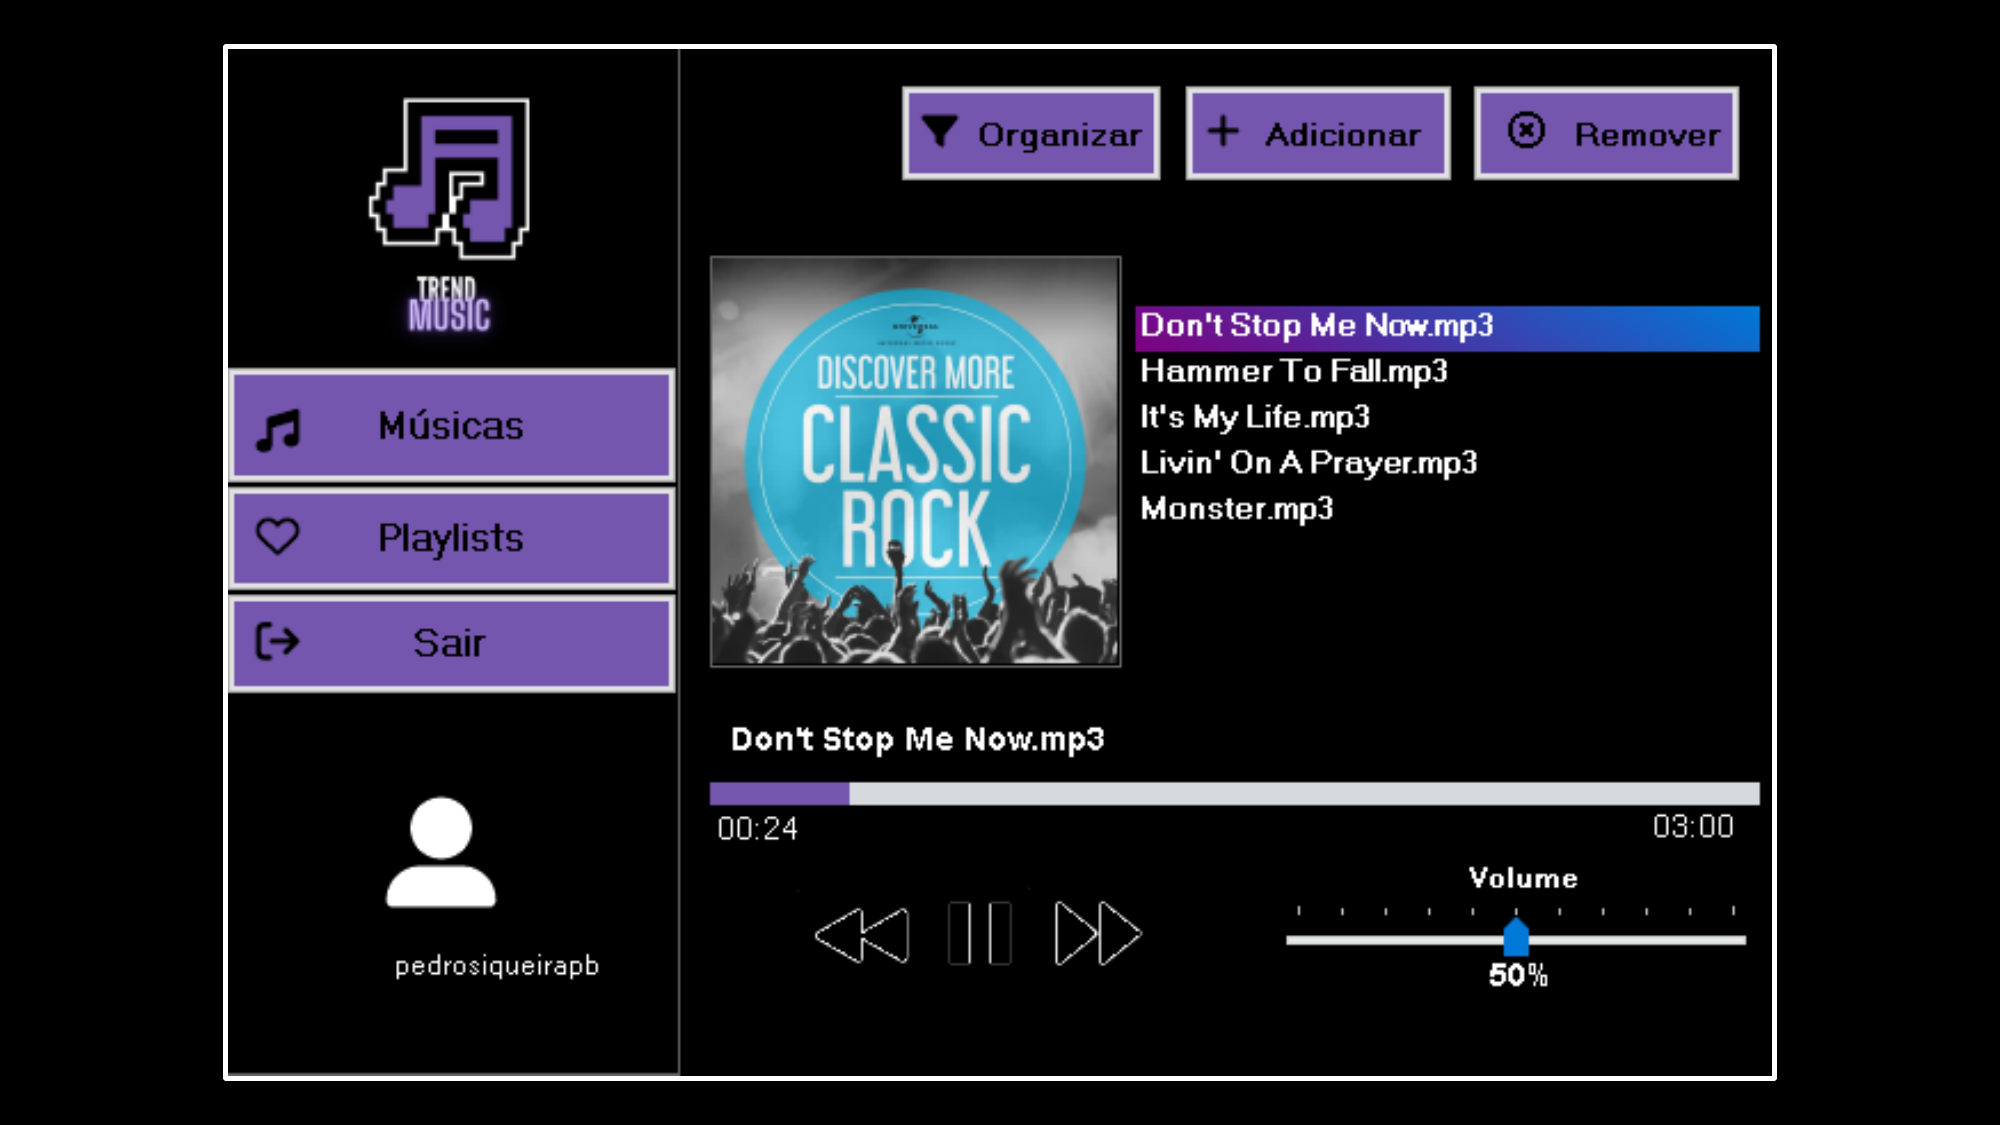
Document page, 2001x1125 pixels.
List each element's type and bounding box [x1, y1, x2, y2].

picture [227, 48, 1773, 1077]
